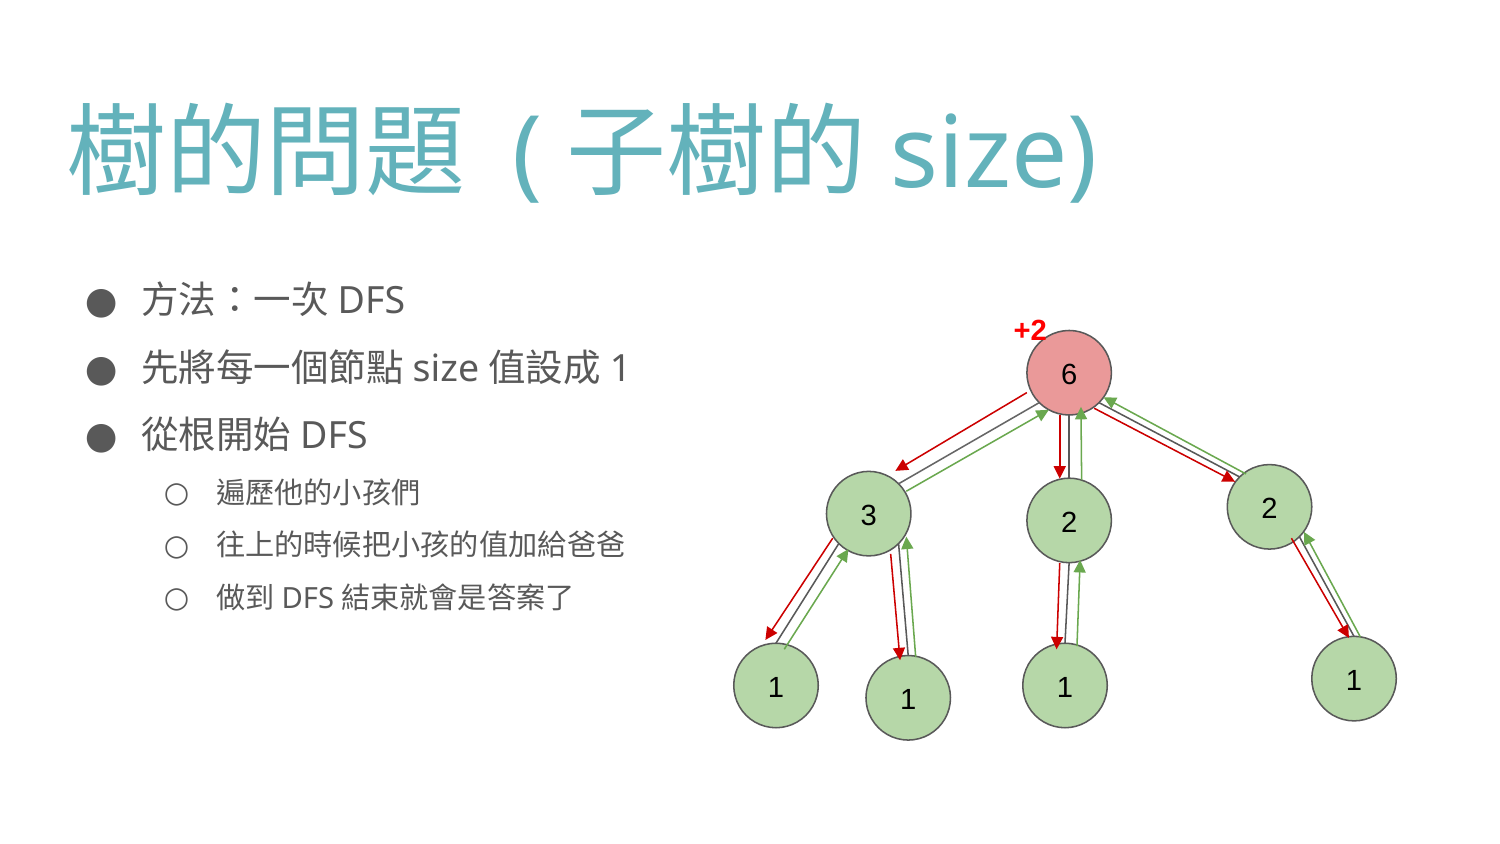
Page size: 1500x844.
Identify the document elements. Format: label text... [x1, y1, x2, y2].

text_box 2 [1026, 479, 1112, 563]
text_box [783, 548, 849, 650]
text_box 6 [1026, 333, 1112, 415]
text_box 1 [865, 657, 951, 741]
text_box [1291, 537, 1299, 639]
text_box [1093, 407, 1102, 482]
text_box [906, 536, 916, 658]
text_box 1 [733, 645, 819, 728]
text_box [1031, 402, 1040, 408]
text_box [1056, 562, 1060, 650]
text_box 1 [1022, 645, 1108, 728]
title 樹的問題 (子樹的size) [51, 72, 1449, 221]
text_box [895, 392, 1028, 472]
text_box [1076, 559, 1081, 647]
text_box 1 [1311, 637, 1397, 721]
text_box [890, 553, 901, 661]
text_box 2 [1227, 464, 1312, 550]
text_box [1103, 396, 1247, 475]
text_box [1303, 531, 1361, 637]
list 方法：一次DFS 先將每一個節點size值設成1 從根開始DFS 遍歷他的小孩們 往上的時候把小孩的值加給爸爸 做到DFS結束就會是答案了 [51, 239, 1449, 750]
text_box 3 [826, 471, 911, 556]
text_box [906, 409, 1050, 492]
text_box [1064, 562, 1070, 644]
text_box +2 [998, 296, 1084, 340]
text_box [765, 537, 833, 641]
